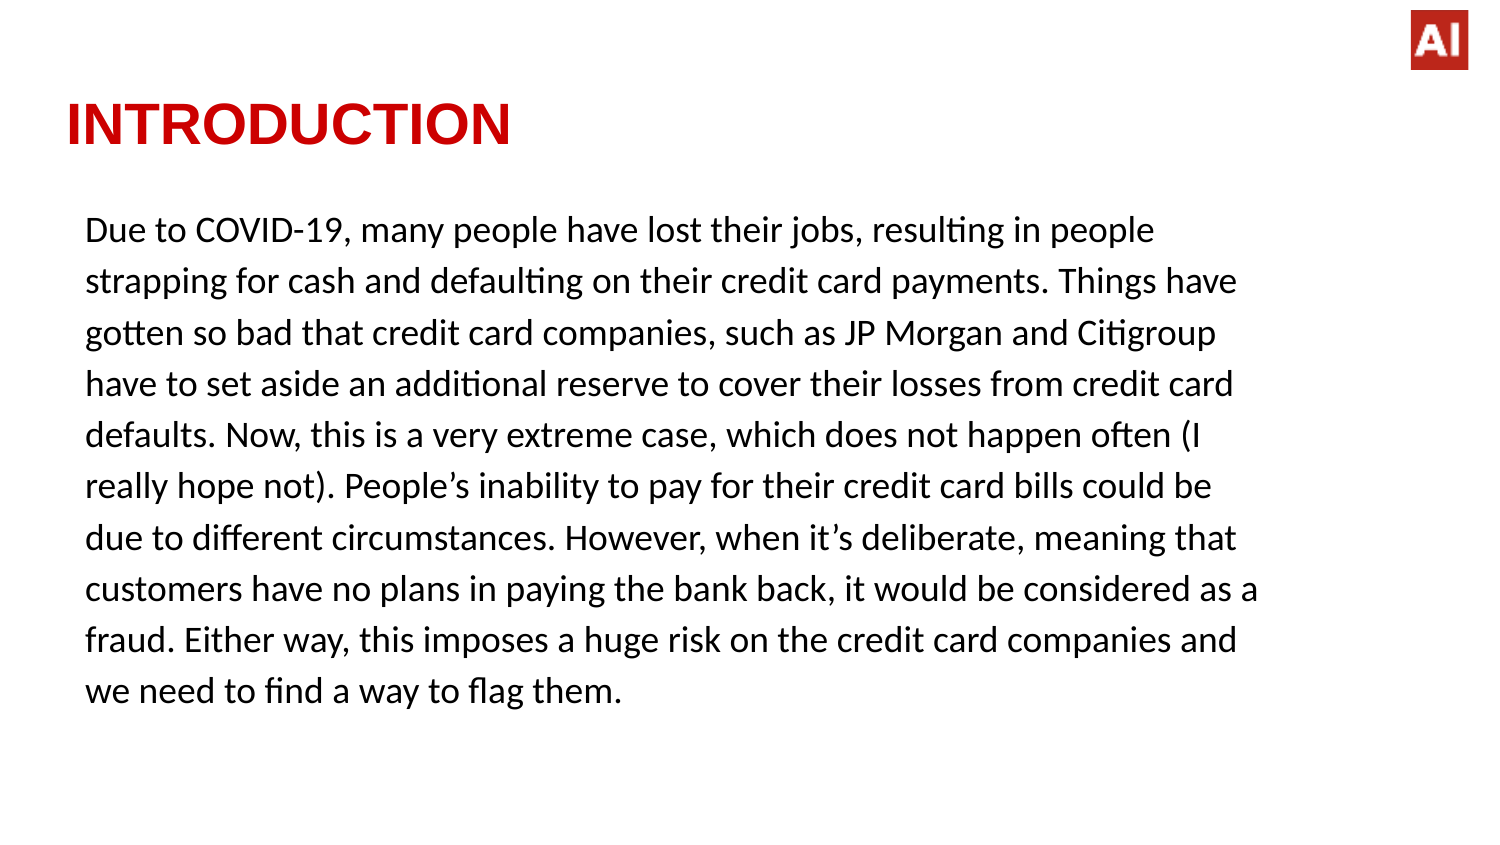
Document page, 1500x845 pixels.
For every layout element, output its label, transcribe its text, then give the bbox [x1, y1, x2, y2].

title INTRODUCTION [64, 84, 588, 228]
picture [1410, 10, 1469, 70]
text_box Due to COVID-19, many people have lost their jobs, resulting in people strapping for cash and defaulting on their credit card payments. Things have gotten so bad that credit card companies, such as JP Morgan and Citigroup have to set aside an additional reserve to cover their losses from credit card defaults. Now, this is a very extreme case, which does not happen often (I really hope not). People’s inability to pay for their credit card bills could be due to different circumstances. However, when it’s deliberate, meaning that customers have no plans in paying the bank back, it would be considered as a fraud. Either way, this imposes a huge risk on the credit card companies and we need to find a way to flag them. [83, 197, 1273, 712]
